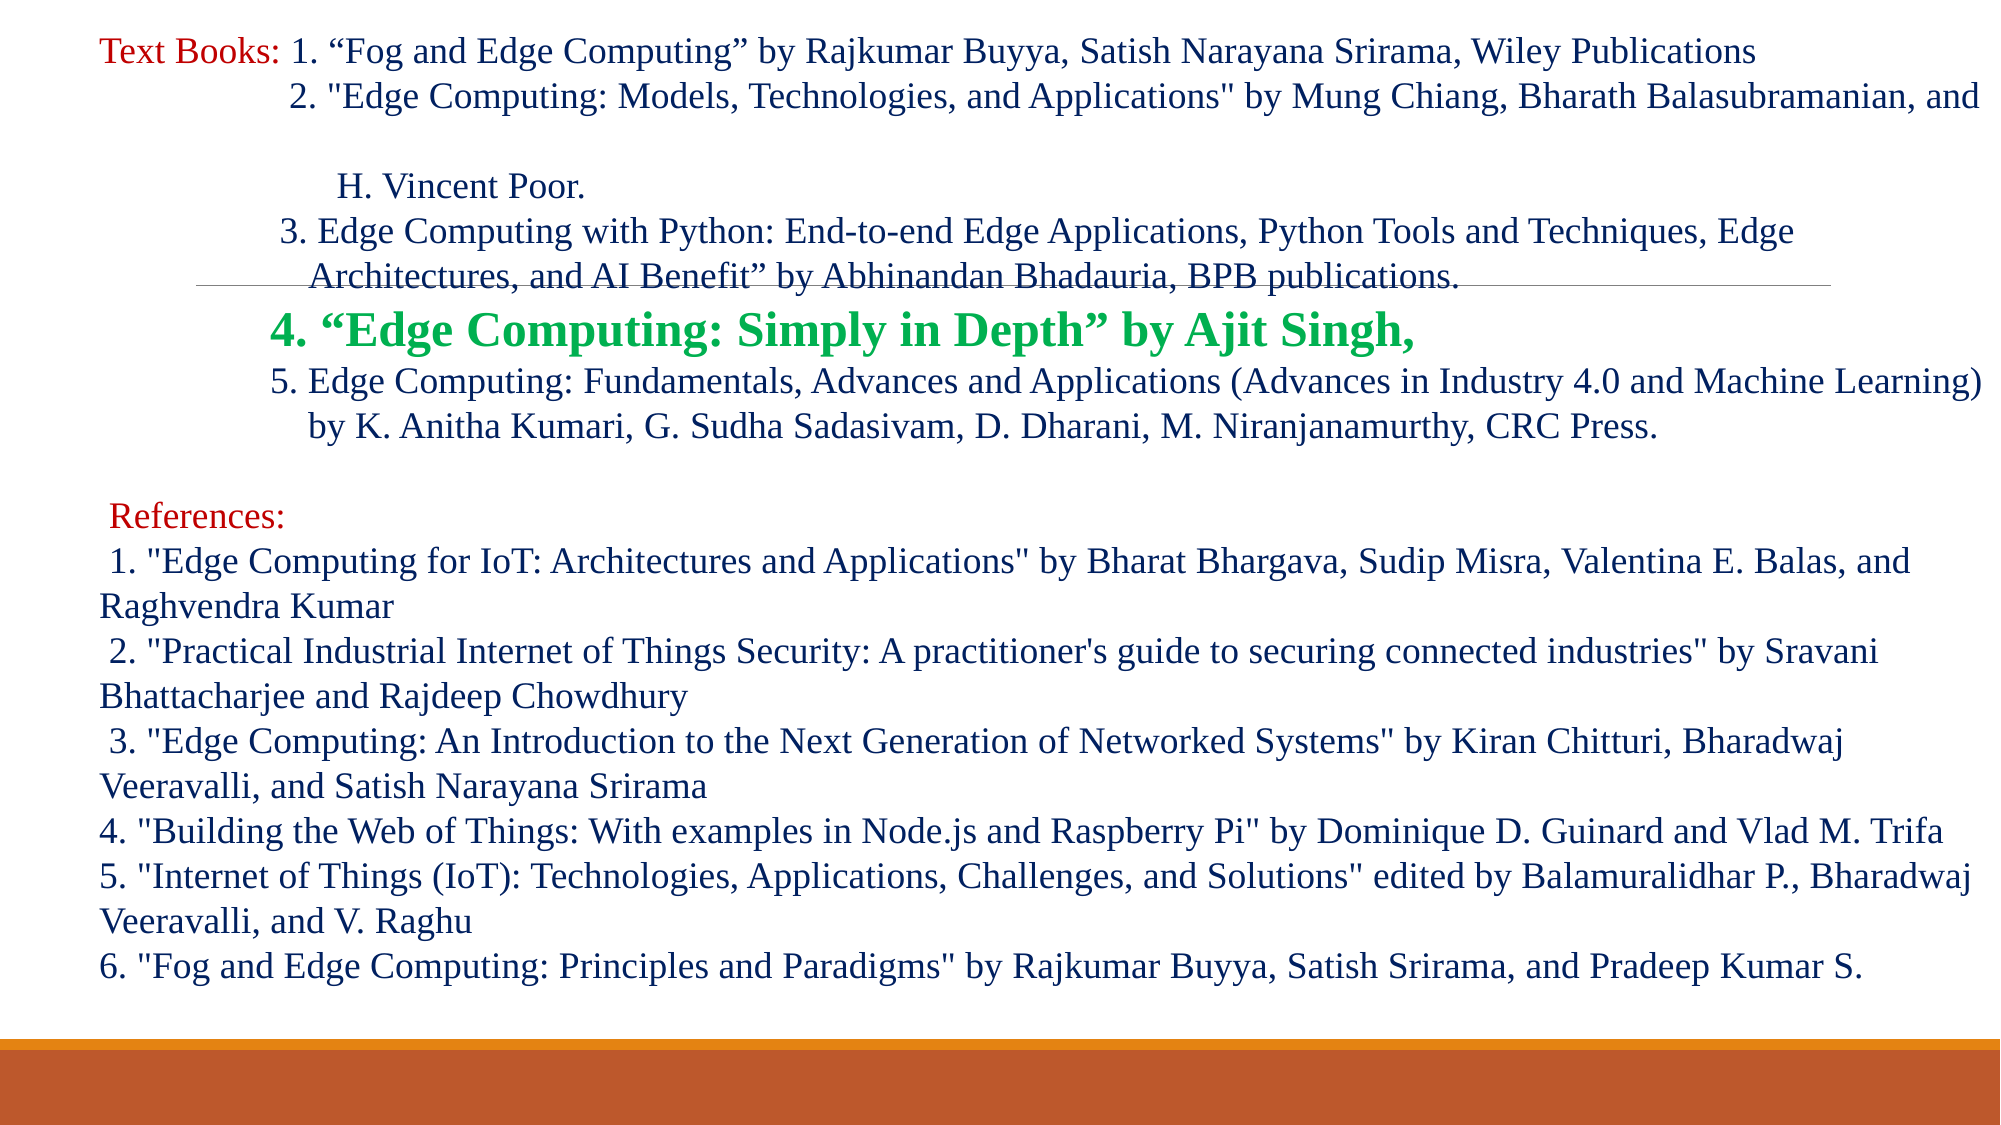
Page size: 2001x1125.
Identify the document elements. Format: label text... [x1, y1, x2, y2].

text_box Text Books: 1. “Fog and Edge Computing” by Rajkumar Buyya, Satish Narayana Srirama, Wiley Publications 2. "Edge Computing: Models, Technologies, and Applications" by Mung Chiang, Bharath Balasubramanian, and H. Vincent Poor. 3. Edge Computing with Python: End-to-end Edge Applications, Python Tools and Techniques, Edge Architectures, and AI Benefit” by Abhinandan Bhadauria, BPB publications. 4. “Edge Computing: Simply in Depth” by Ajit Singh, 5. Edge Computing: Fundamentals, Advances and Applications (Advances in Industry 4.0 and Machine Learning) by K. Anitha Kumari, G. Sudha Sadasivam, D. Dharani, M. Niranjanamurthy, CRC Press. References: 1. "Edge Computing for IoT: Architectures and Applications" by Bharat Bhargava, Sudip Misra, Valentina E. Balas, and Raghvendra Kumar 2. "Practical Industrial Internet of Things Security: A practitioner's guide to securing connected industries" by Sravani Bhattacharjee and Rajdeep Chowdhury 3. "Edge Computing: An Introduction to the Next Generation of Networked Systems" by Kiran Chitturi, Bharadwaj Veeravalli, and Satish Narayana Srirama 4. "Building the Web of Things: With examples in Node.js and Raspberry Pi" by Dominique D. Guinard and Vlad M. Trifa 5. "Internet of Things (IoT): Technologies, Applications, Challenges, and Solutions" edited by Balamuralidhar P., Bharadwaj Veeravalli, and V. Raghu 6. "Fog and Edge Computing: Principles and Paradigms" by Rajkumar Buyya, Satish Srirama, and Pradeep Kumar S. [84, 18, 2000, 994]
